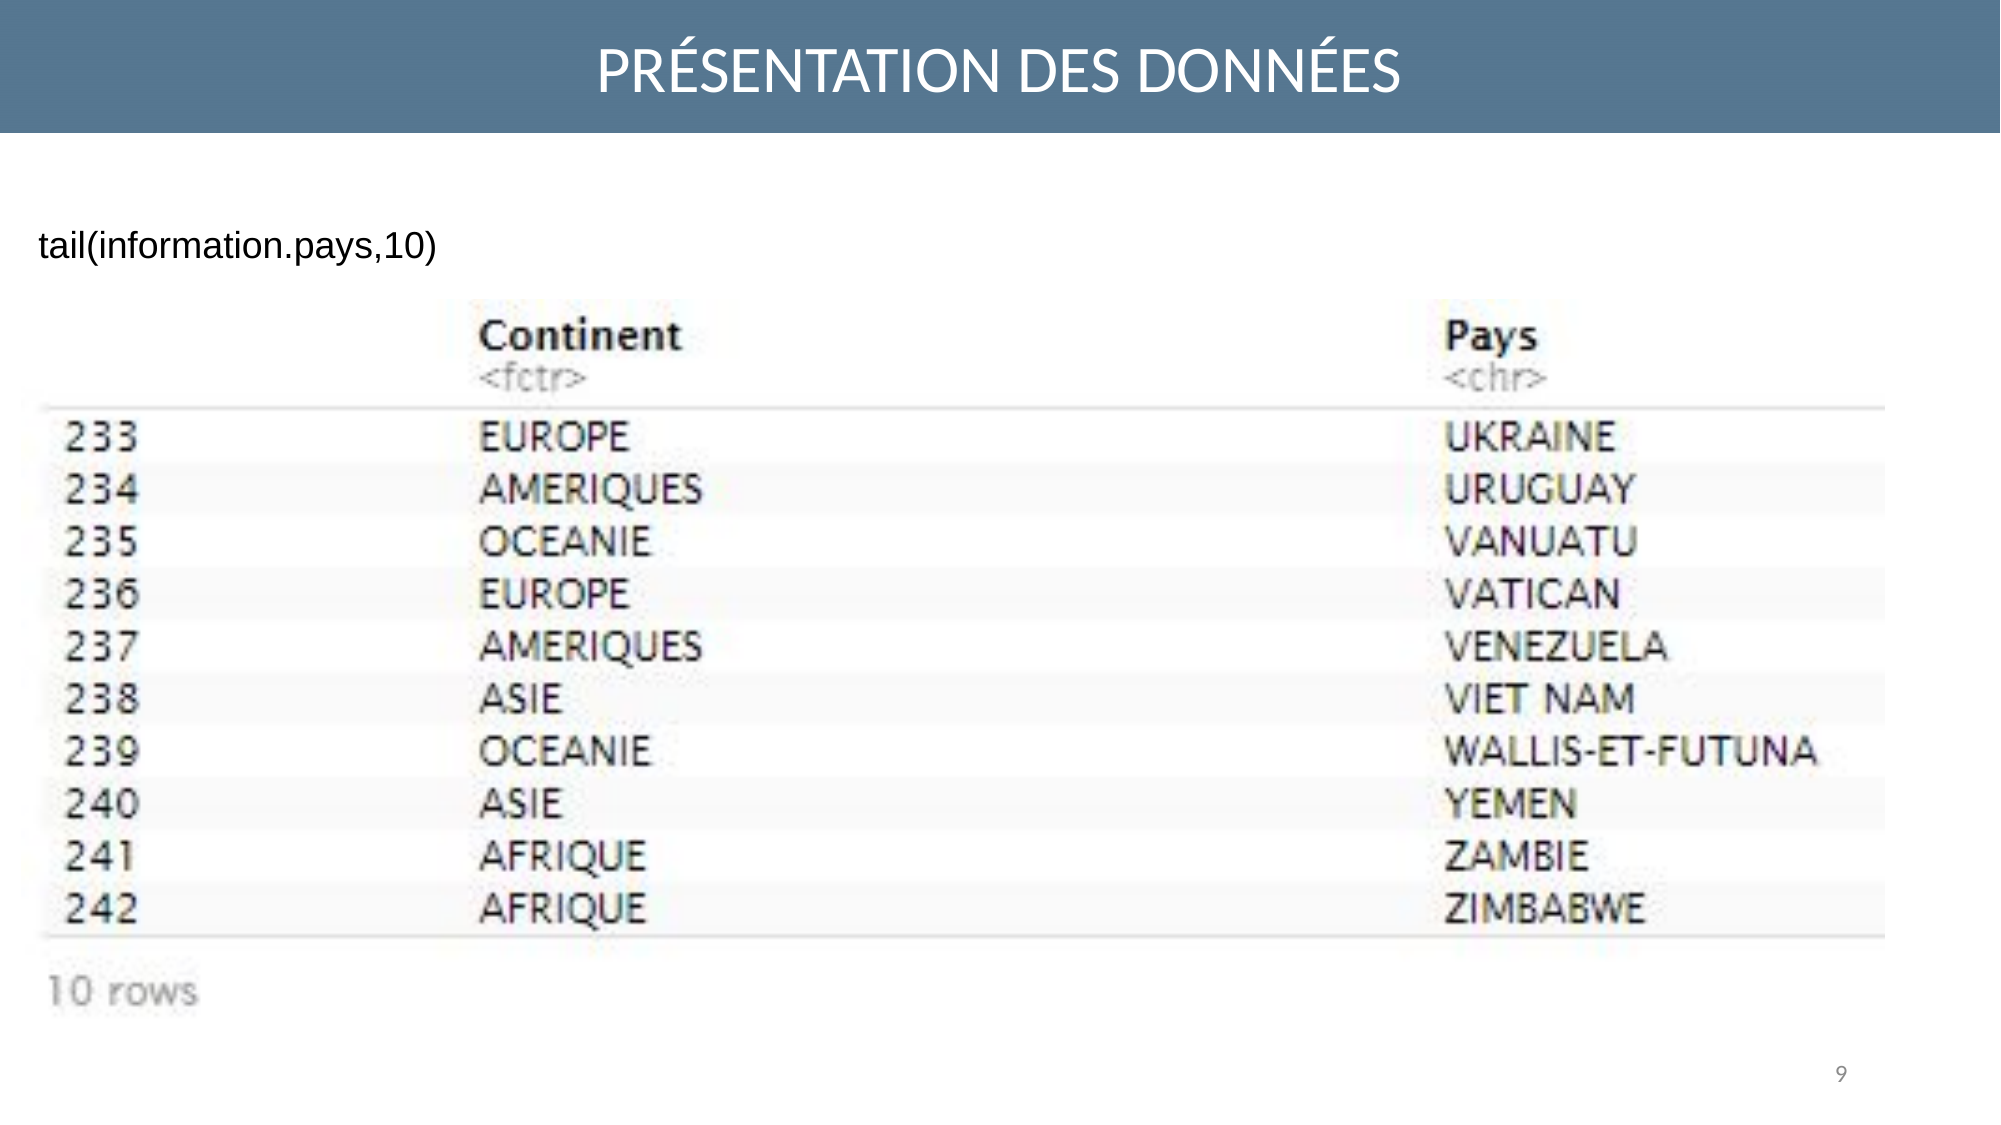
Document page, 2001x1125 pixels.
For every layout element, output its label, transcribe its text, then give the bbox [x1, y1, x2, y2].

text_box tail(information.pays,10) [23, 213, 567, 274]
slide_number 9 [1412, 1048, 1863, 1103]
picture [0, 0, 2000, 134]
picture [21, 299, 1885, 1048]
